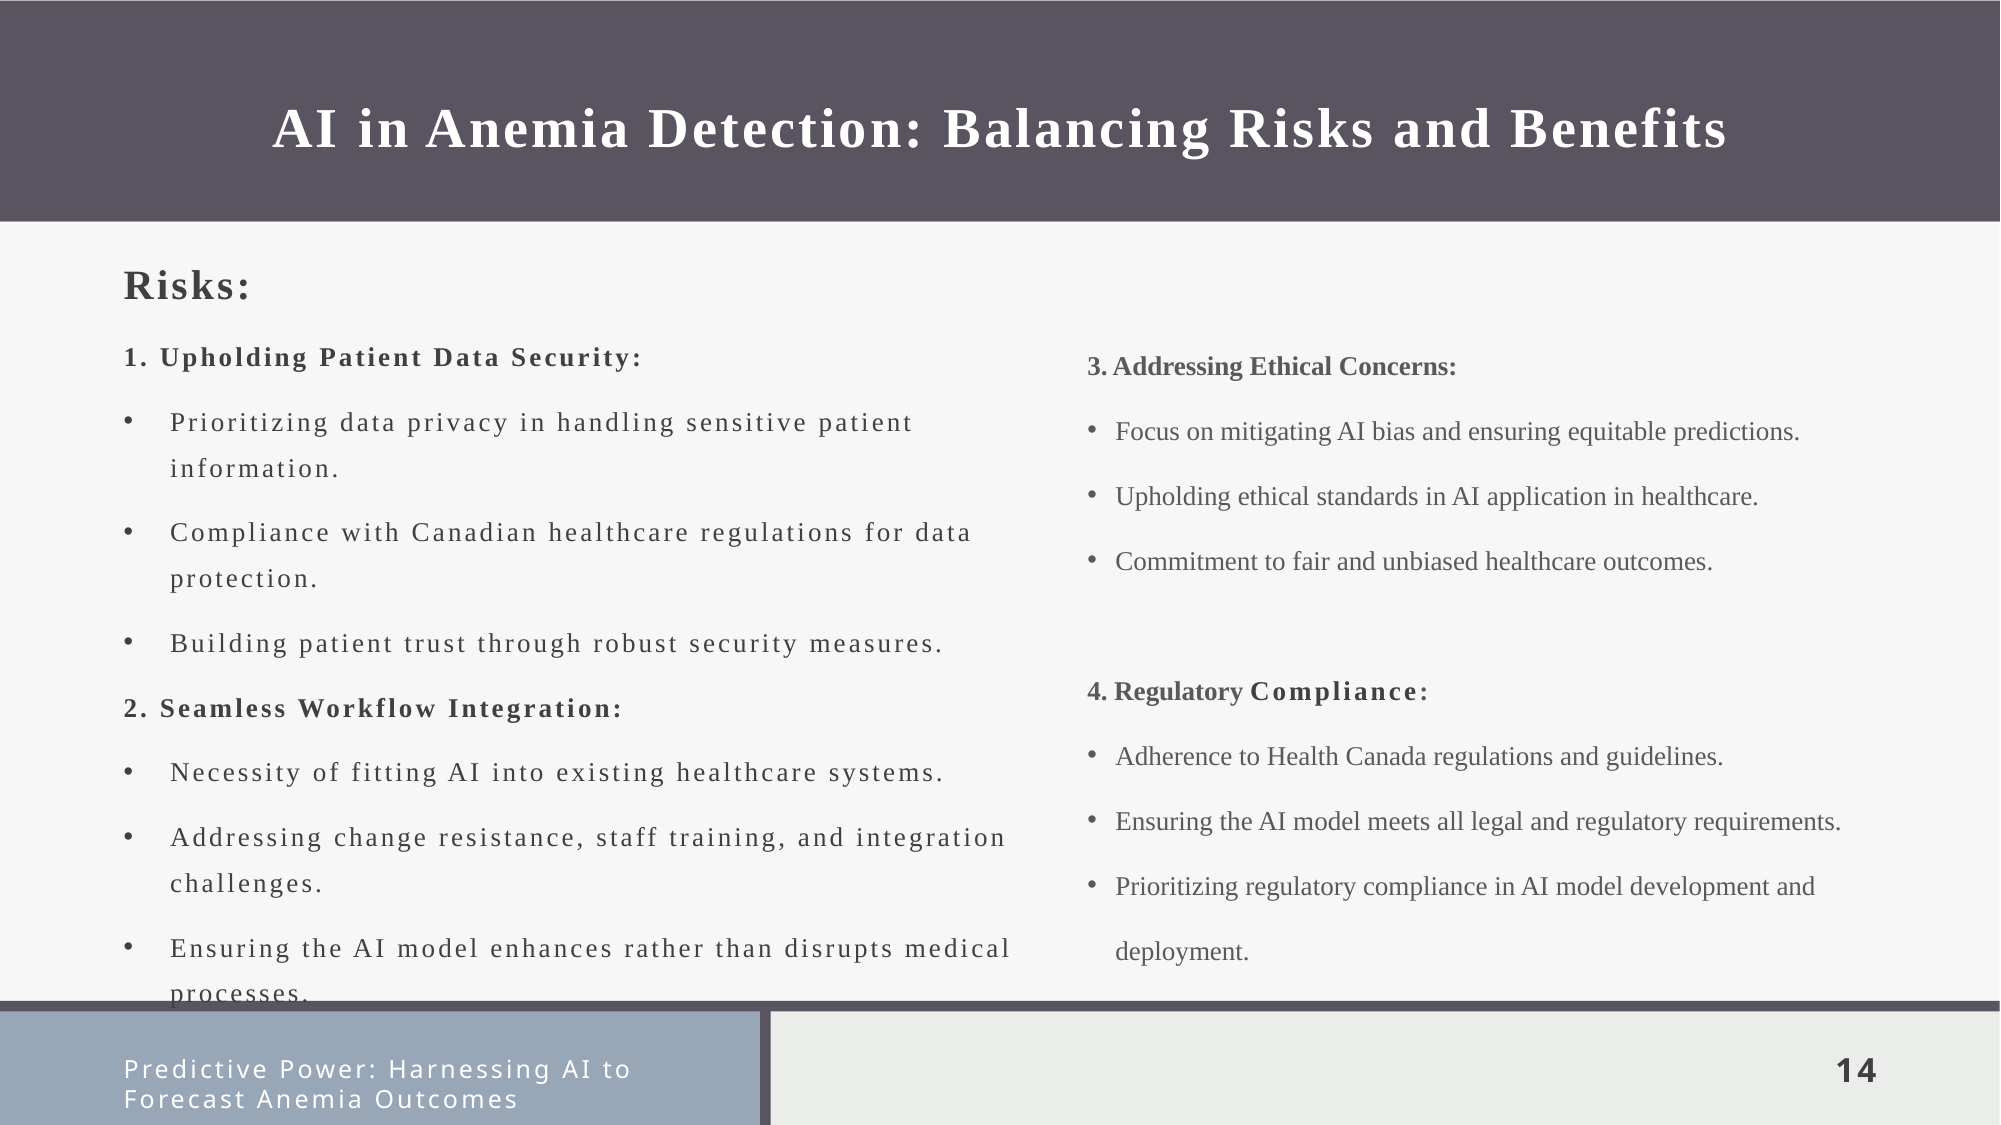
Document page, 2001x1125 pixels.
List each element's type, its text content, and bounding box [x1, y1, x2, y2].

text_box 3. Addressing Ethical Concerns: Focus on mitigating AI bias and ensuring equitable predictions. Upholding ethical standards in AI application in healthcare. Commitment to fair and unbiased healthcare outcomes. 4. Regulatory Compliance: Adherence to Health Canada regulations and guidelines. Ensuring the AI model meets all legal and regulatory requirements. Prioritizing regulatory compliance in AI model development and deployment. [1072, 308, 1909, 1038]
slide_number 14 [1733, 1038, 1895, 1110]
list 1. Upholding Patient Data Security: Prioritizing data privacy in handling sensitive patient information. Compliance with Canadian healthcare regulations for data protection. Building patient trust through robust security measures. 2. Seamless Workflow Integration: Necessity of fitting AI into existing healthcare systems. Addressing change resistance, staff training, and integration challenges. Ensuring the AI model enhances rather than disrupts medical processes. [105, 308, 1043, 879]
title AI in Anemia Detection: Balancing Risks and Benefits [106, 29, 1895, 184]
list Risks: [105, 219, 881, 296]
footer Predictive Power: Harnessing AI to Forecast Anemia Outcomes [105, 1083, 668, 1110]
